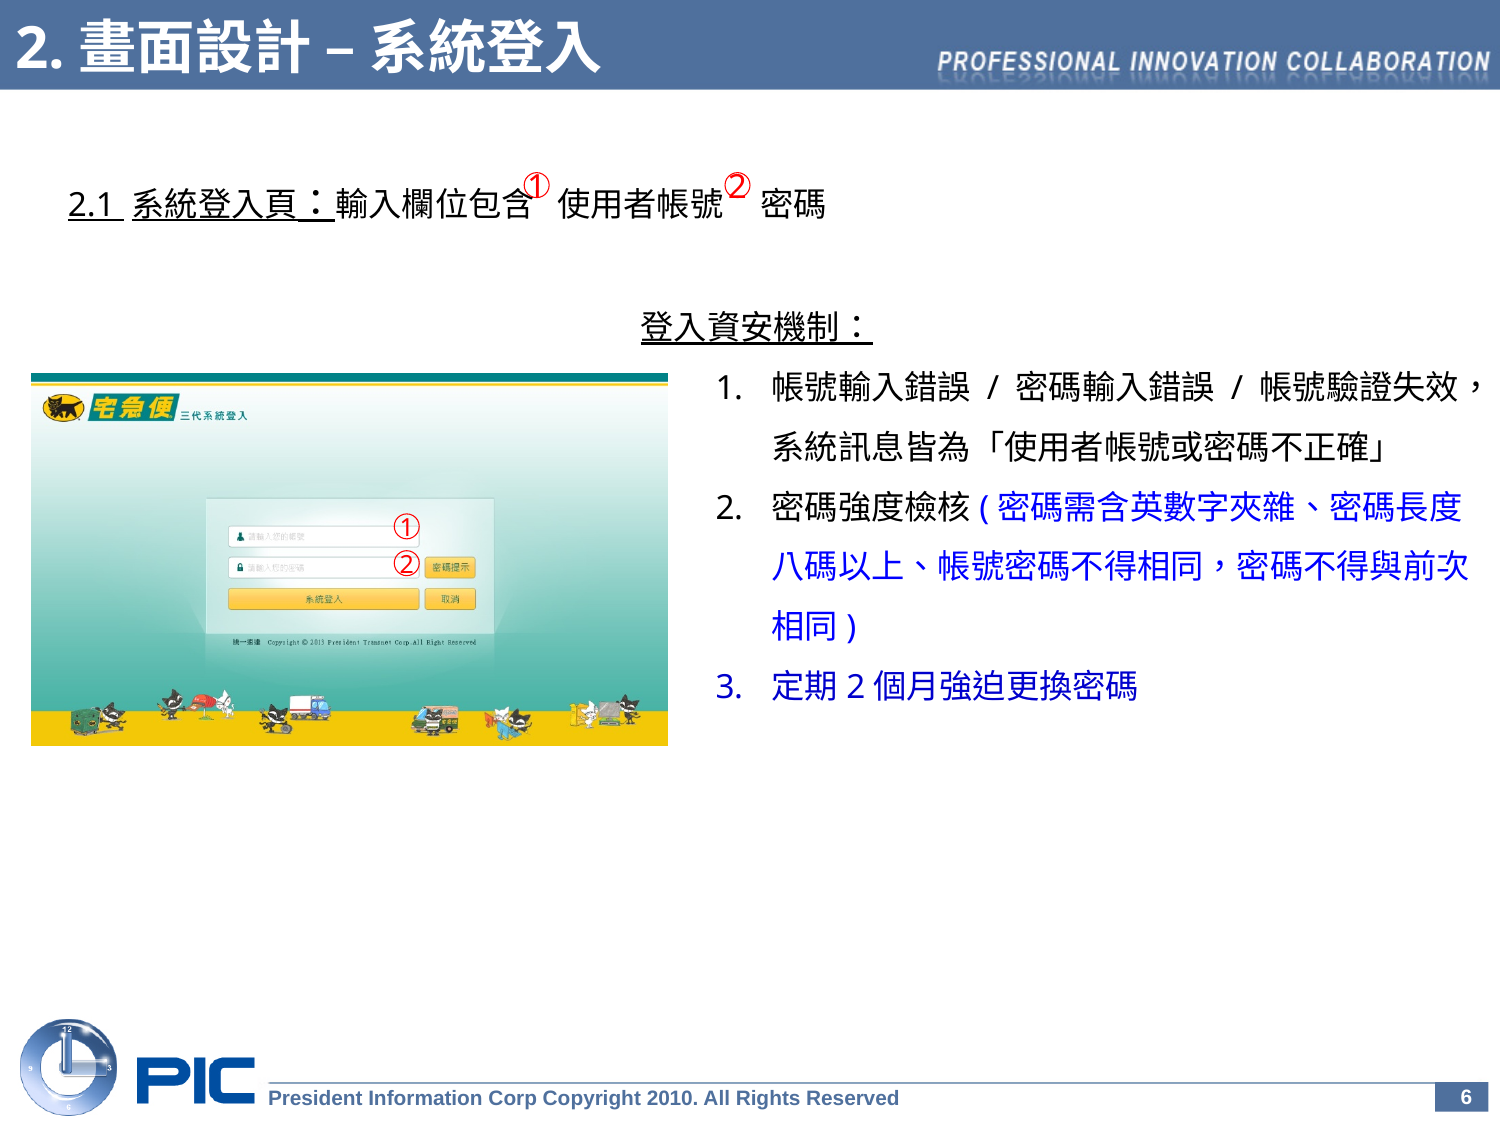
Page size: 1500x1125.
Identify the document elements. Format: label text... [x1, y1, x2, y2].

text_box 2.1 系統登入頁：輸入欄位包含 使用者帳號 密碼 [53, 148, 1117, 232]
title 2.畫面設計 – 系統登入 [0, 0, 1361, 91]
picture [0, 0, 1500, 1125]
text_box 登入資安機制： 帳號輸入錯誤 / 密碼輸入錯誤 / 帳號驗證失效，系統訊息皆為「使用者帳號或密碼不正確」 密碼強度檢核(密碼需含英數字夾雜、密碼長度八碼以上、帳號密碼不得相同，密碼不得與前次相同) 定期2個月強迫更換密碼 [625, 278, 1500, 773]
text_box 1 [524, 172, 550, 198]
text_box 2 [725, 172, 751, 198]
